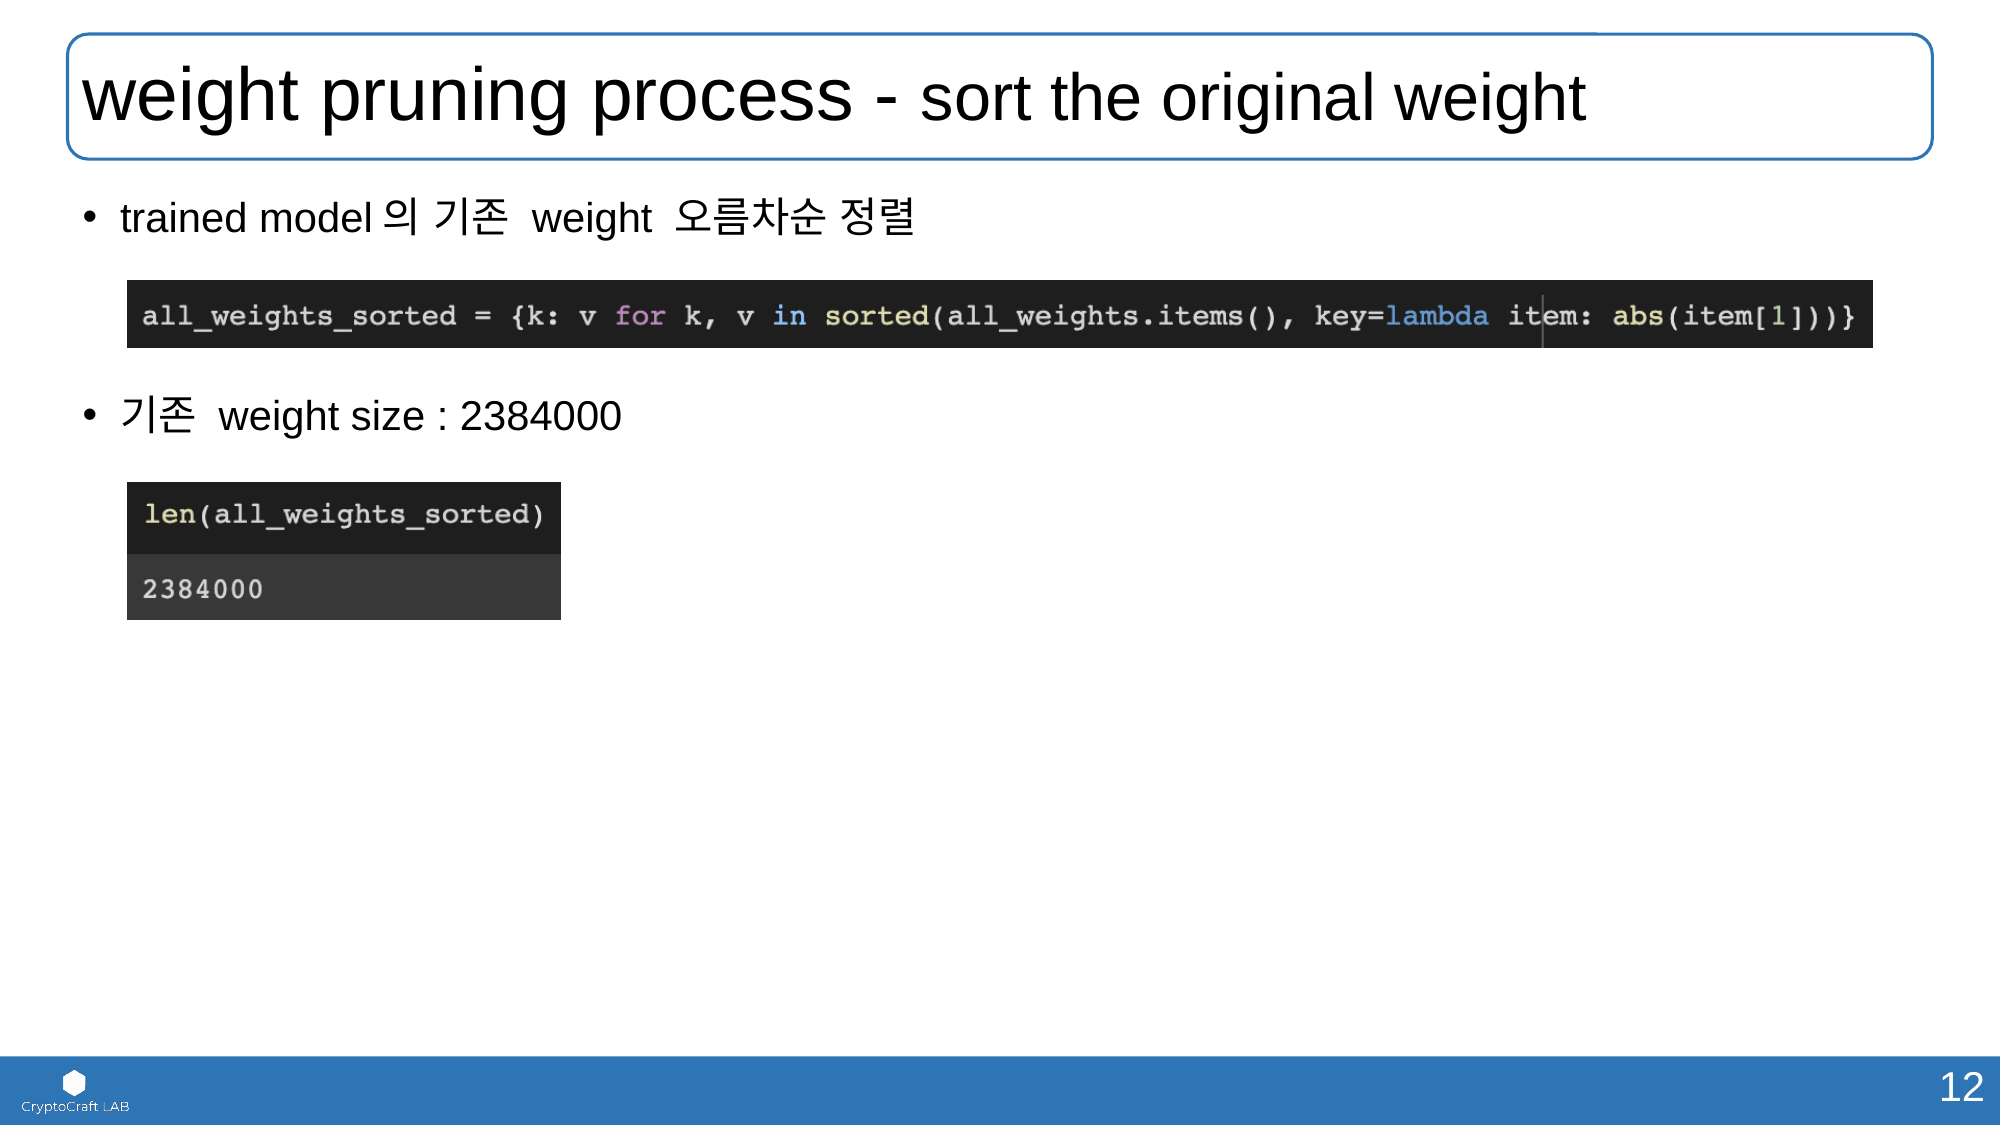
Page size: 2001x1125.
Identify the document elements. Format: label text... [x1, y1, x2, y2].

picture [127, 280, 1873, 348]
picture [126, 482, 561, 620]
list trained model의 기존 weight 오름차순 정렬 기존 weight size : 2384000 [67, 189, 1933, 1019]
title weight pruning process - sort the original weight [67, 34, 1933, 160]
picture [13, 1061, 138, 1123]
